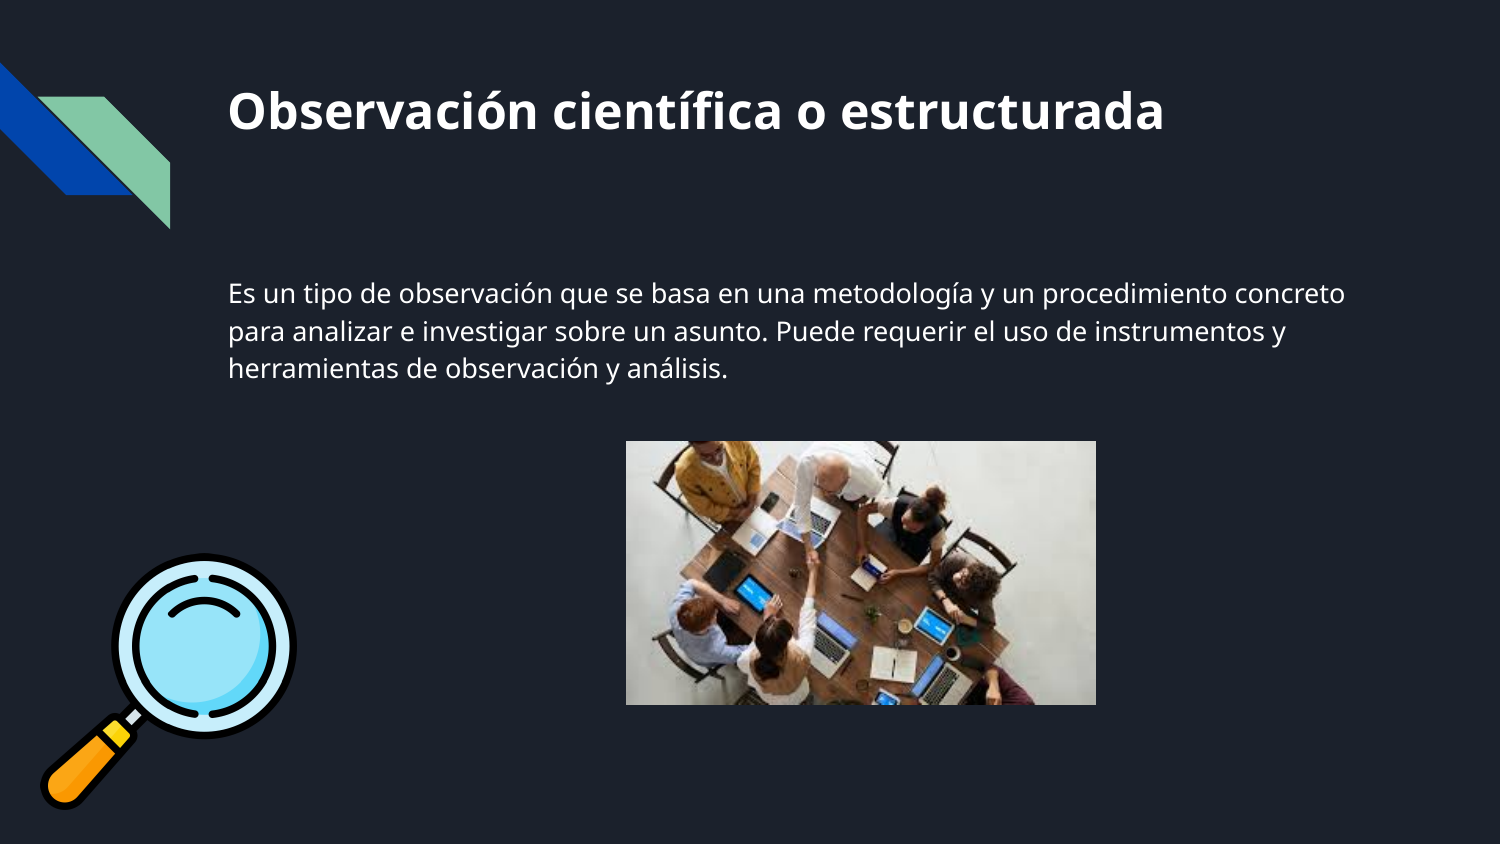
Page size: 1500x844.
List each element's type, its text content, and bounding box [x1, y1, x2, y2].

title Observación científica o estructurada [212, 64, 1368, 215]
list Es un tipo de observación que se basa en una metodología y un procedimiento concreto para analizar e investigar sobre un asunto. Puede requerir el uso de instrumentos y herramientas de observación y análisis. [212, 257, 1368, 735]
picture [40, 553, 297, 810]
picture [626, 441, 1096, 705]
